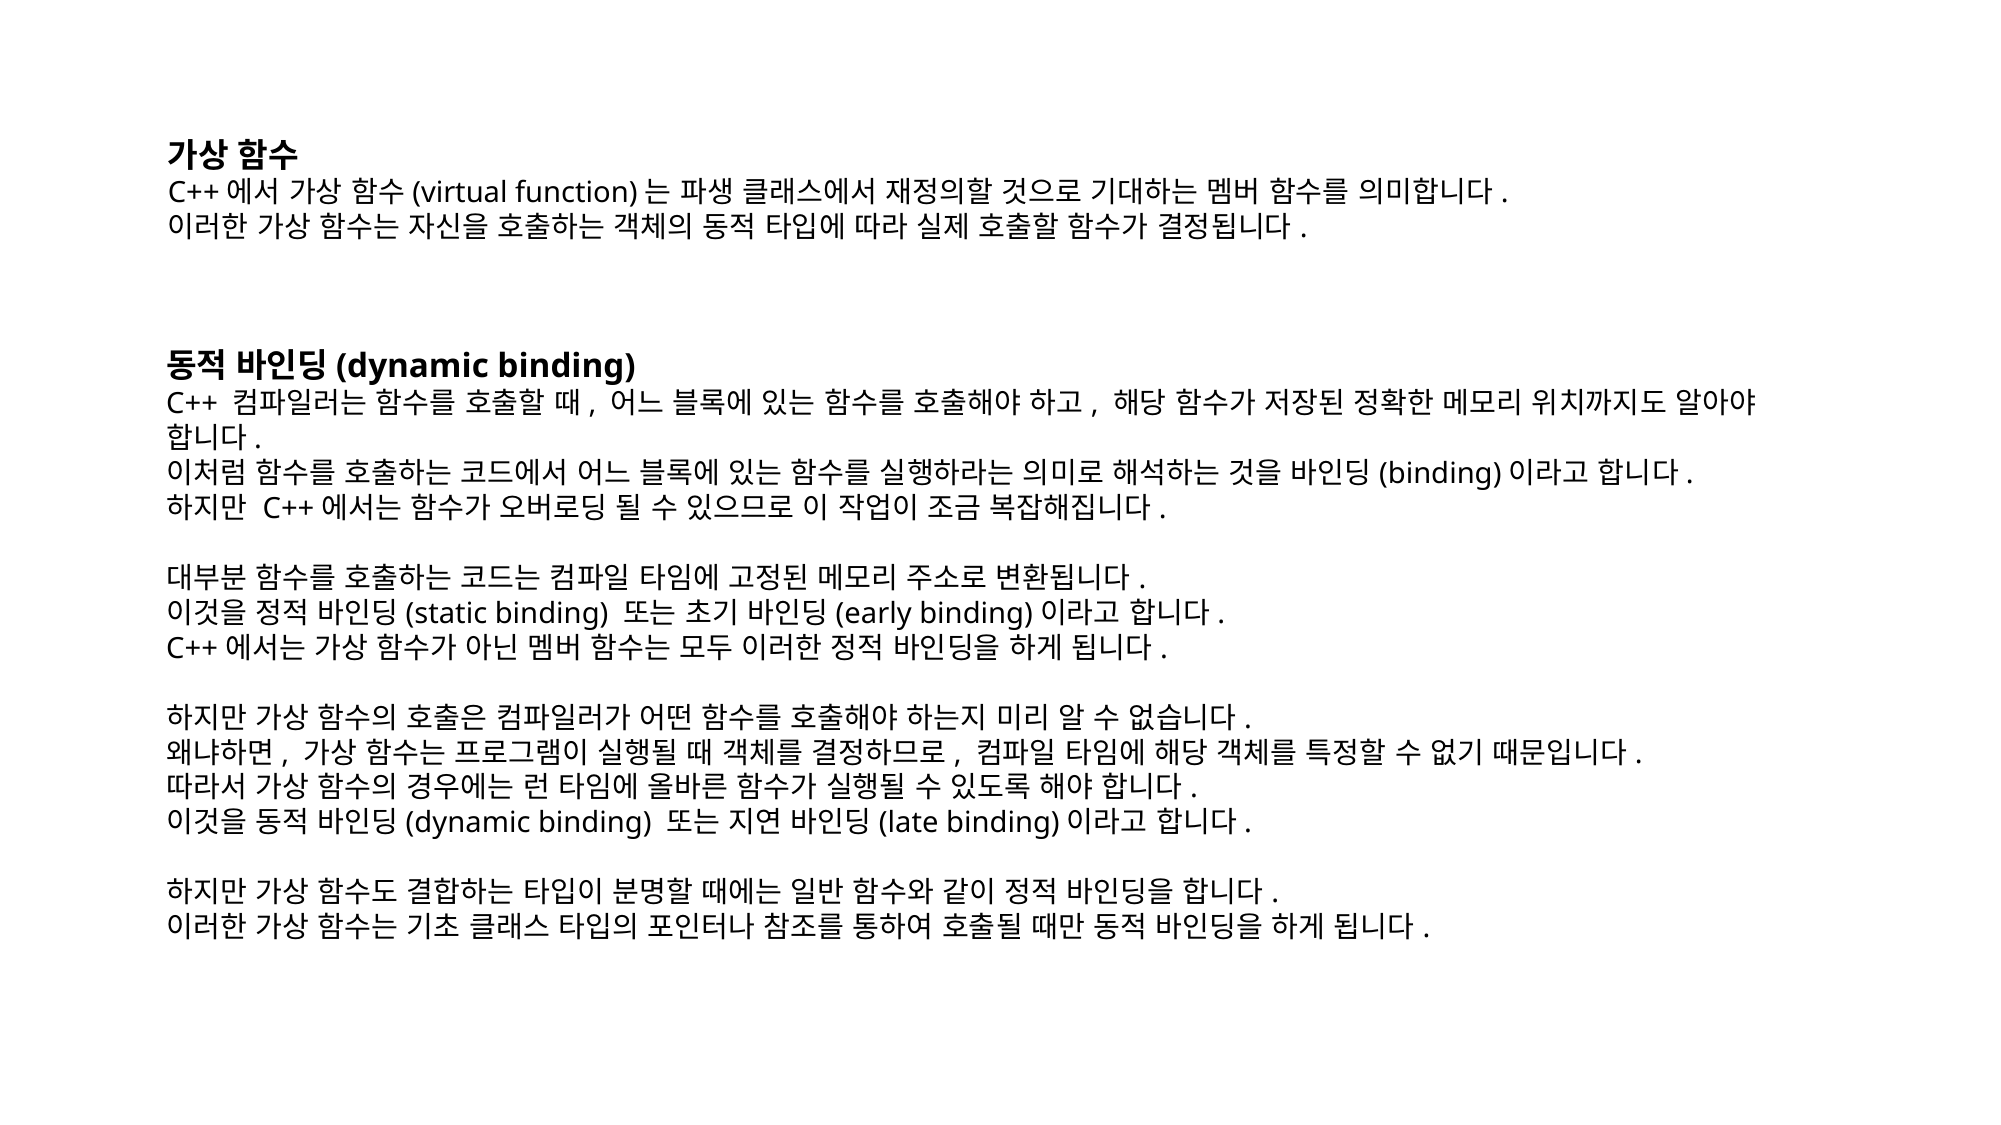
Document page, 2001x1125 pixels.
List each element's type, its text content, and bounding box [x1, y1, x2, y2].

text_box 가상 함수 C++에서 가상 함수(virtual function)는 파생 클래스에서 재정의할 것으로 기대하는 멤버 함수를 의미합니다. 이러한 가상 함수는 자신을 호출하는 객체의 동적 타입에 따라 실제 호출할 함수가 결정됩니다. [153, 126, 1814, 252]
text_box 동적 바인딩(dynamic binding) C++ 컴파일러는 함수를 호출할 때, 어느 블록에 있는 함수를 호출해야 하고, 해당 함수가 저장된 정확한 메모리 위치까지도 알아야 합니다. 이처럼 함수를 호출하는 코드에서 어느 블록에 있는 함수를 실행하라는 의미로 해석하는 것을 바인딩(binding)이라고 합니다. 하지만 C++에서는 함수가 오버로딩 될 수 있으므로 이 작업이 조금 복잡해집니다. 대부분 함수를 호출하는 코드는 컴파일 타임에 고정된 메모리 주소로 변환됩니다. 이것을 정적 바인딩(static binding) 또는 초기 바인딩(early binding)이라고 합니다. C++에서는 가상 함수가 아닌 멤버 함수는 모두 이러한 정적 바인딩을 하게 됩니다. 하지만 가상 함수의 호출은 컴파일러가 어떤 함수를 호출해야 하는지 미리 알 수 없습니다. 왜냐하면, 가상 함수는 프로그램이 실행될 때 객체를 결정하므로, 컴파일 타임에 해당 객체를 특정할 수 없기 때문입니다. 따라서 가상 함수의 경우에는 런 타임에 올바른 함수가 실행될 수 있도록 해야 합니다. 이것을 동적 바인딩(dynamic binding) 또는 지연 바인딩(late binding)이라고 합니다. 하지만 가상 함수도 결합하는 타입이 분명할 때에는 일반 함수와 같이 정적 바인딩을 합니다. 이러한 가상 함수는 기초 클래스 타입의 포인터나 참조를 통하여 호출될 때만 동적 바인딩을 하게 됩니다. [151, 336, 1814, 986]
